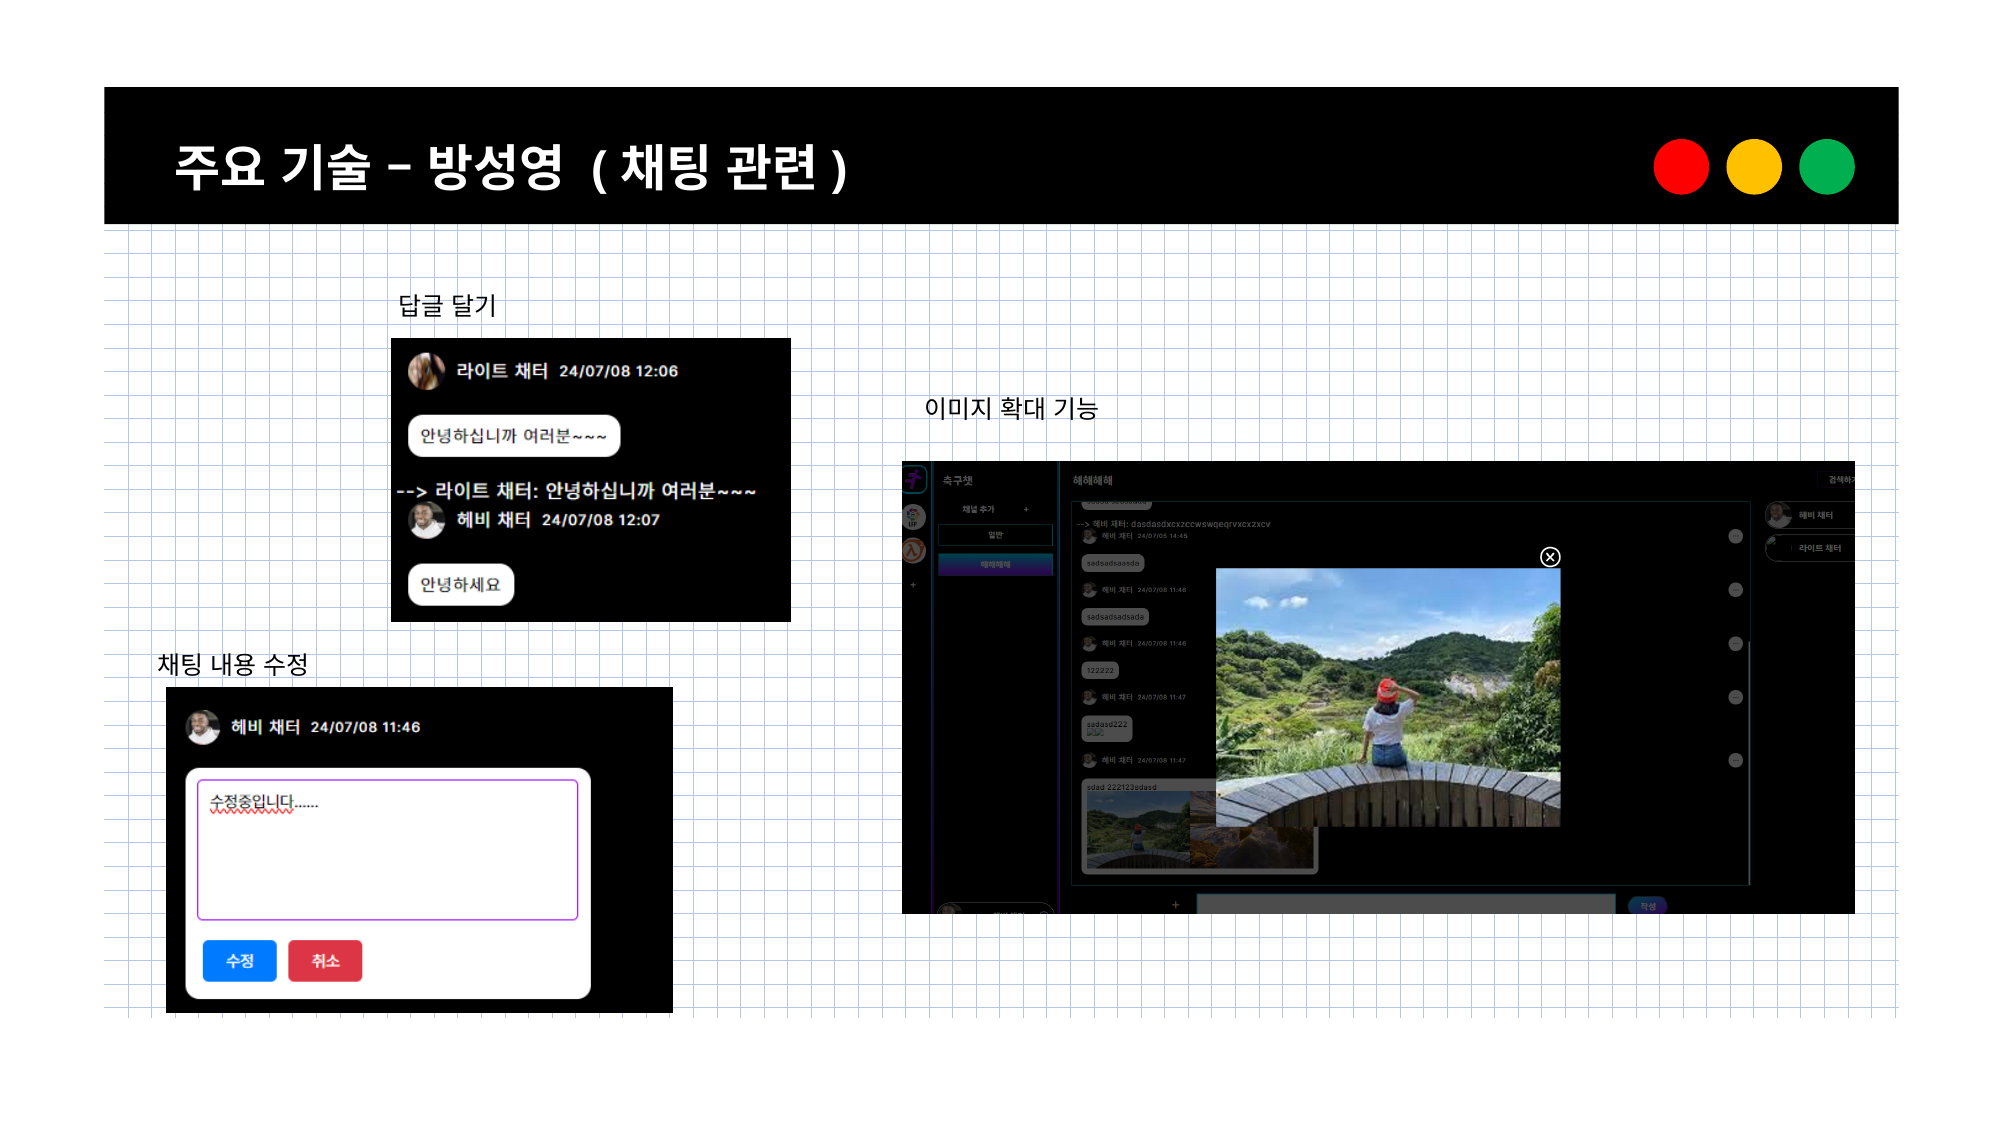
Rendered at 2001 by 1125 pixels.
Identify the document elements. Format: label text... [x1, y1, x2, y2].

text_box 주요 기술 – 방성영 (채팅 관련) [159, 129, 863, 205]
text_box [103, 88, 1900, 1019]
picture [901, 461, 1855, 914]
text_box [104, 87, 1899, 225]
text_box 채팅 내용 수정 [142, 642, 791, 687]
text_box [1798, 137, 1856, 196]
picture [391, 338, 791, 622]
picture [166, 687, 673, 1013]
text_box [1725, 137, 1784, 196]
text_box 이미지 확대 기능 [909, 386, 1712, 432]
text_box [1652, 137, 1711, 196]
text_box 답글 달기 [383, 282, 769, 328]
